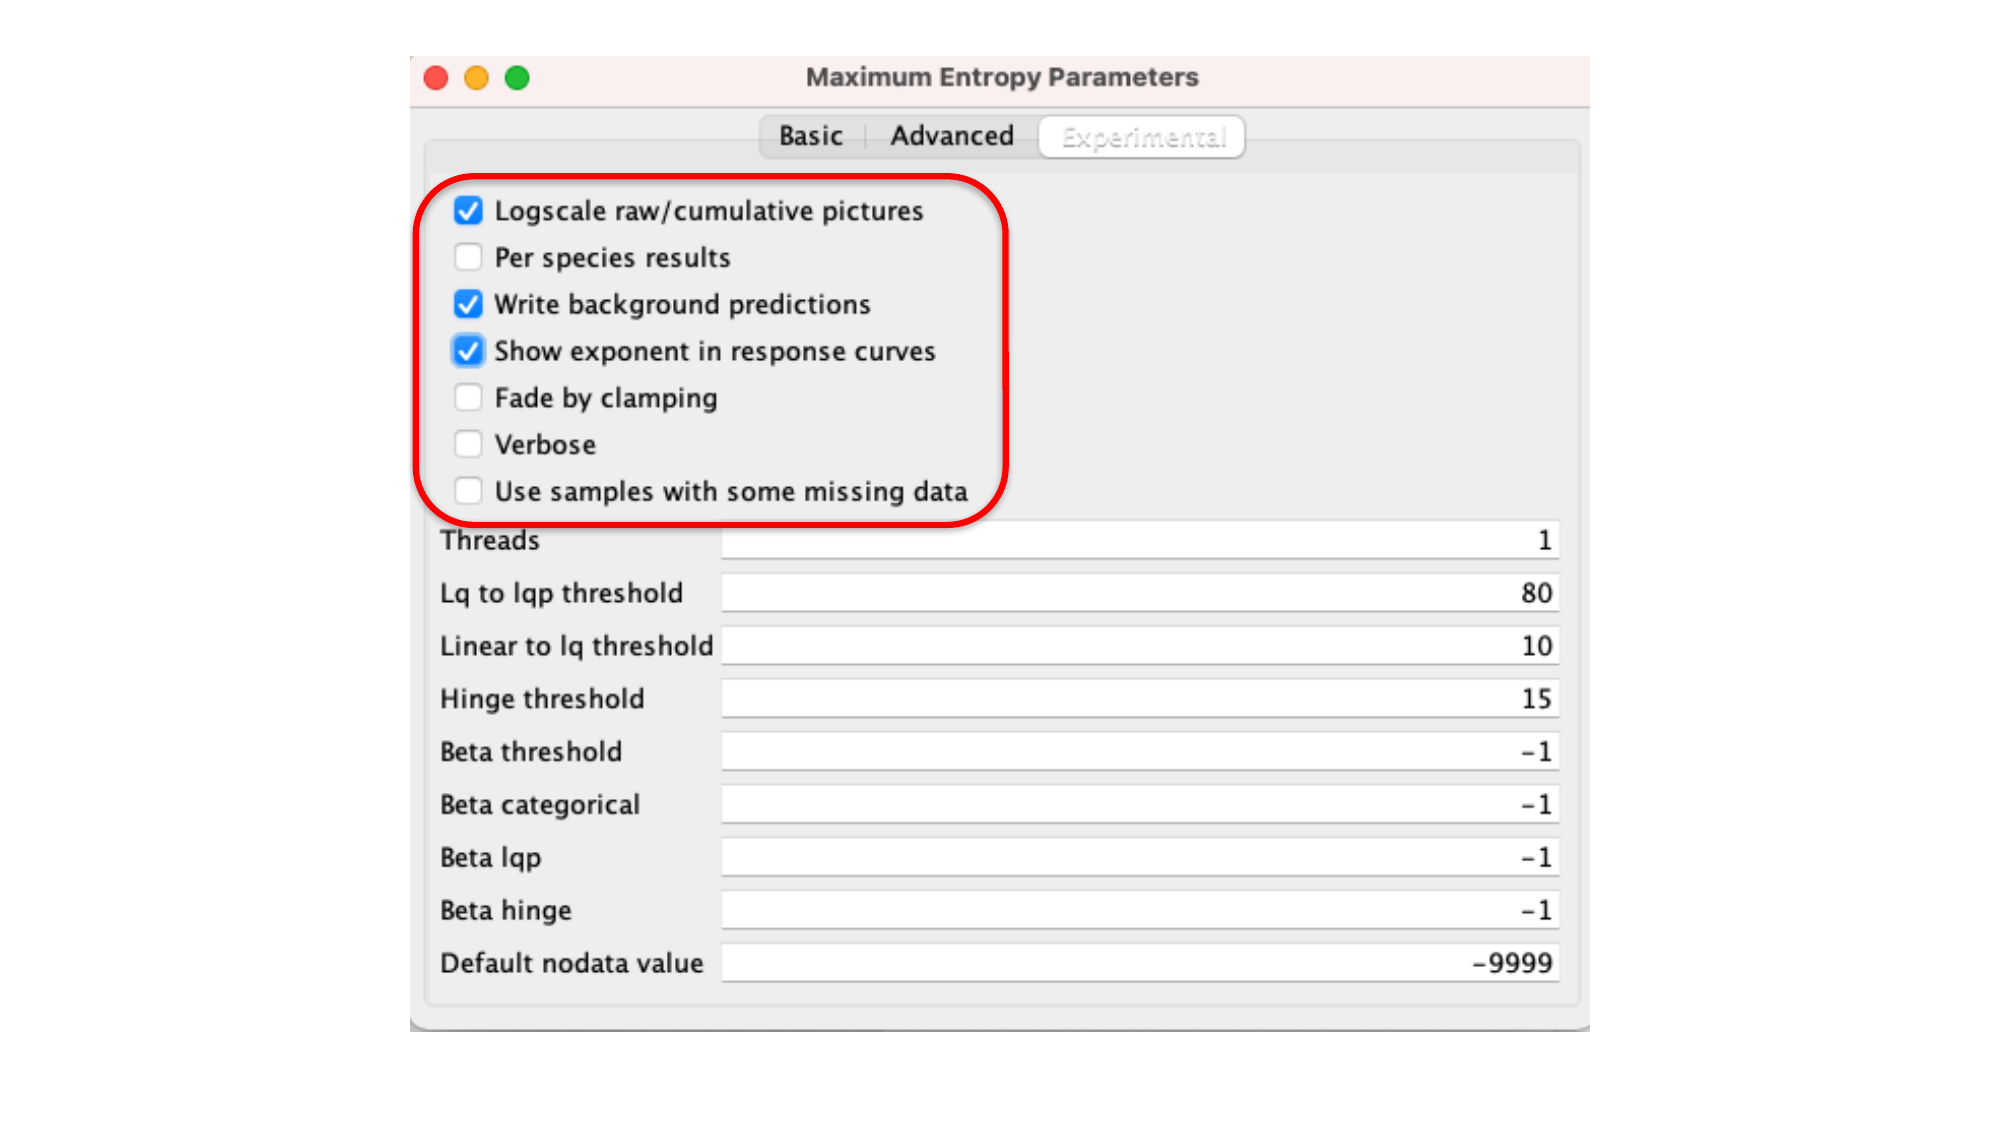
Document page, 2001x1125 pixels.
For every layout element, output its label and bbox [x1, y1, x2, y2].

picture [410, 55, 1590, 1033]
